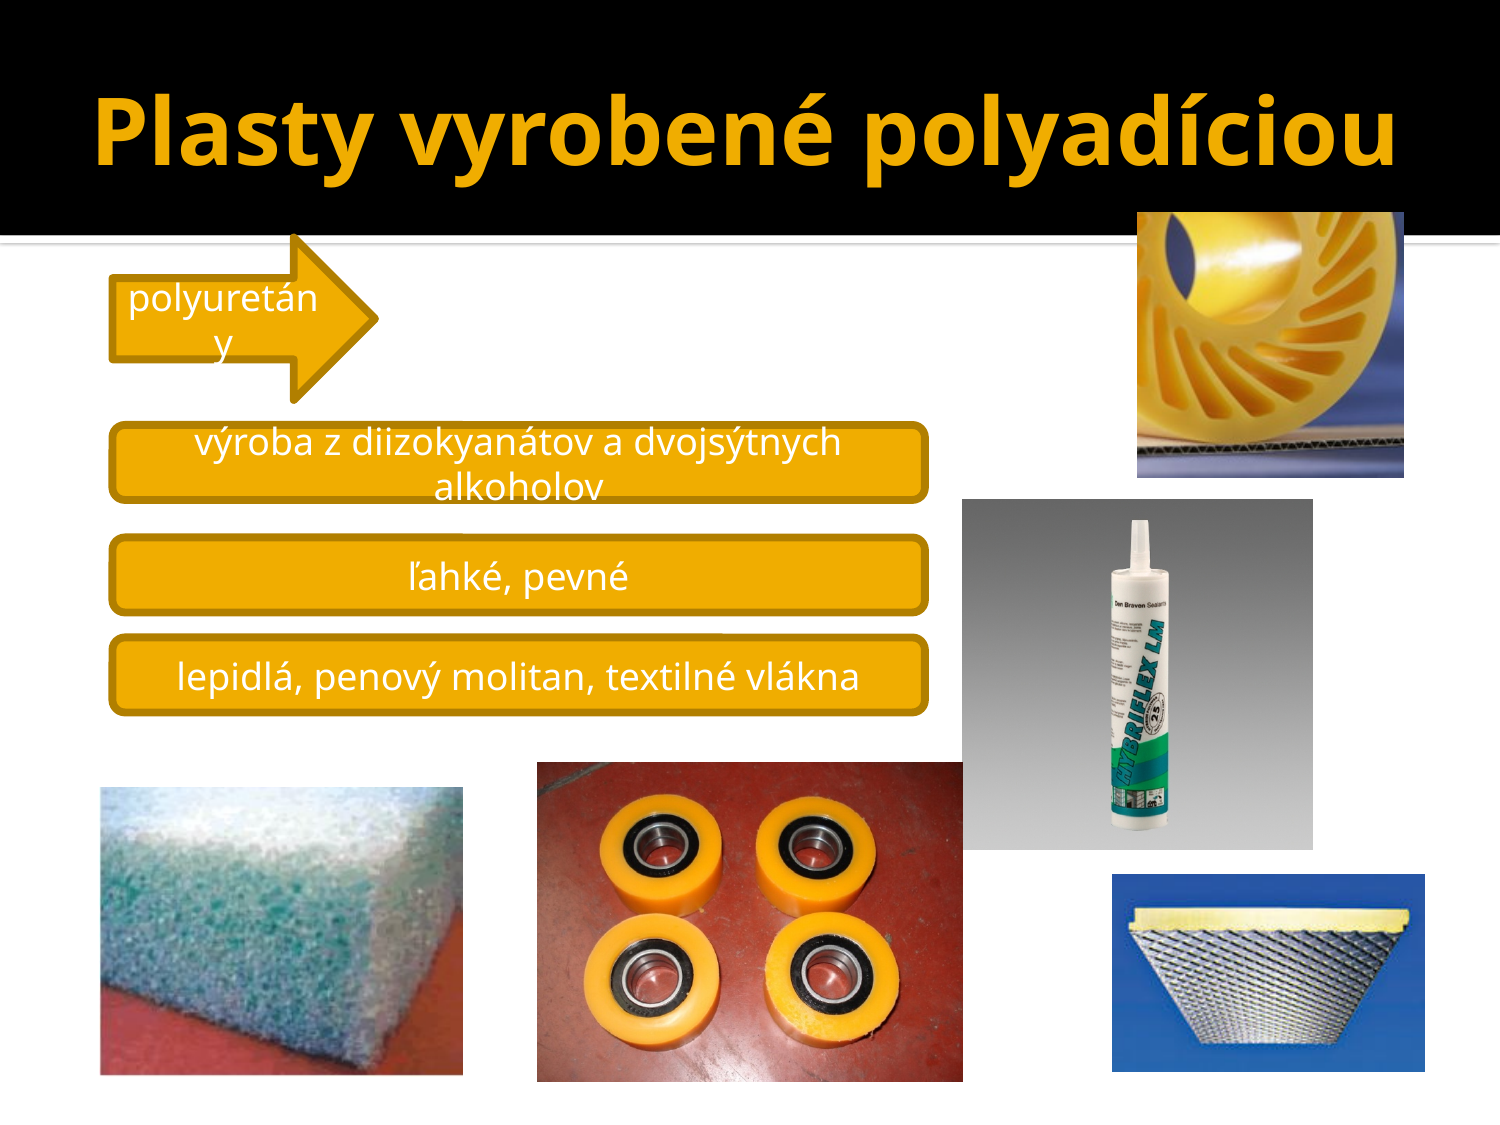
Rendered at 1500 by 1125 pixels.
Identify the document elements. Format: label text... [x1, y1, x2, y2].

picture [1112, 874, 1425, 1072]
text_box polyuretány [108, 233, 379, 404]
picture [99, 787, 463, 1077]
text_box lepidlá, penový molitan, textilné vlákna [108, 633, 929, 717]
picture [537, 499, 1313, 1082]
title Plasty vyrobené polyadíciou [75, 25, 1425, 231]
text_box ľahké, pevné [108, 533, 929, 617]
text_box výroba z diizokyanátov a dvojsýtnych alkoholov [108, 420, 929, 504]
picture [1137, 212, 1404, 479]
